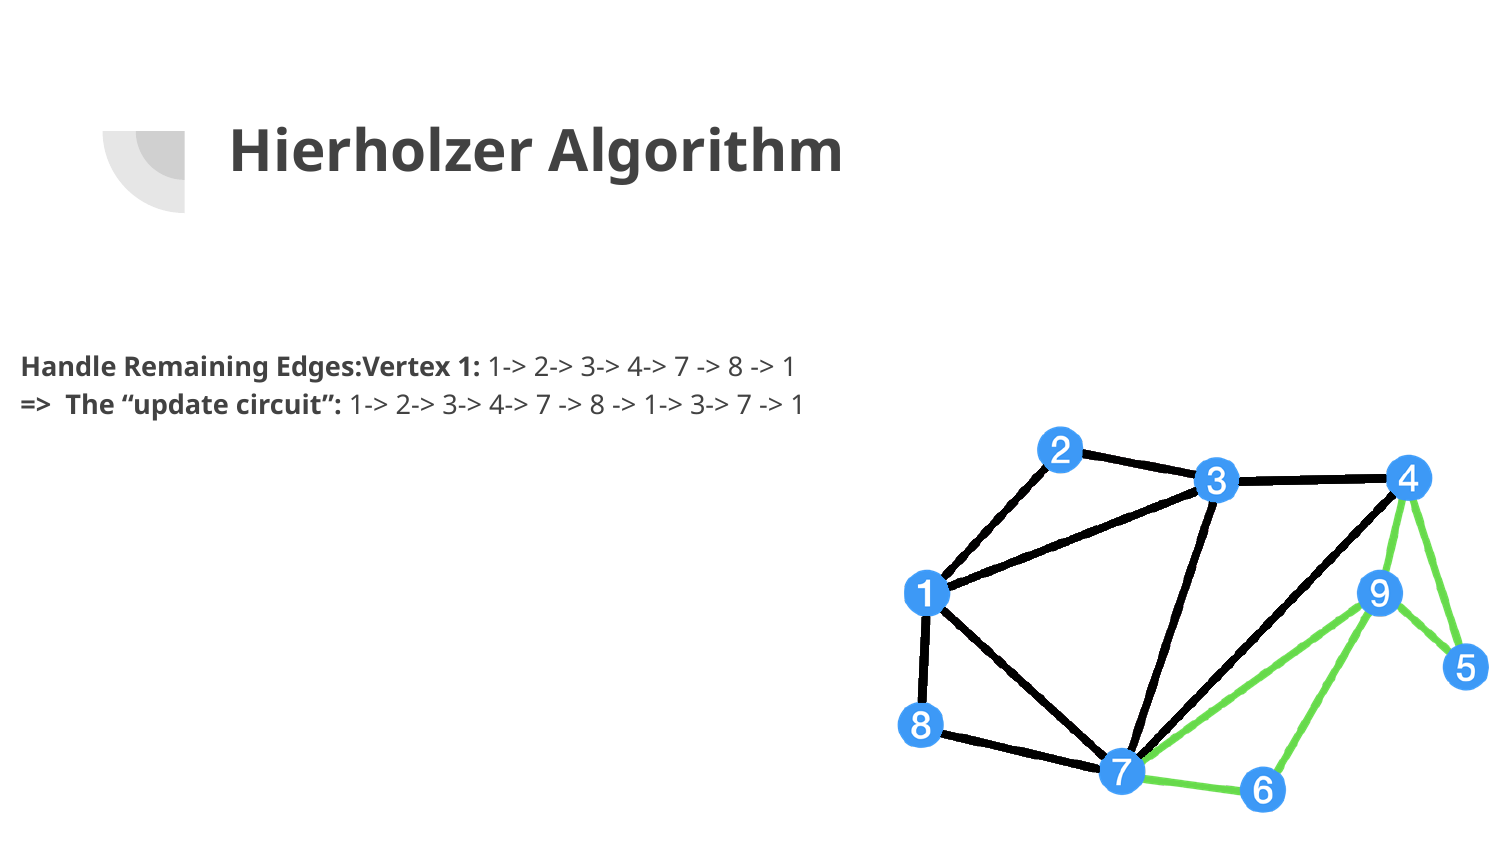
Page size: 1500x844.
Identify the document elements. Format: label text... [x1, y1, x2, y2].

title Hierholzer Algorithm [213, 98, 1368, 263]
list Handle Remaining Edges:Vertex 1: 1-> 2-> 3-> 4-> 7 -> 8 -> 1 => The “update circuit”: 1-> 2-> 3-> 4-> 7 -> 8 -> 1-> 3-> 7 -> 1 [5, 330, 896, 747]
picture [867, 421, 1500, 825]
